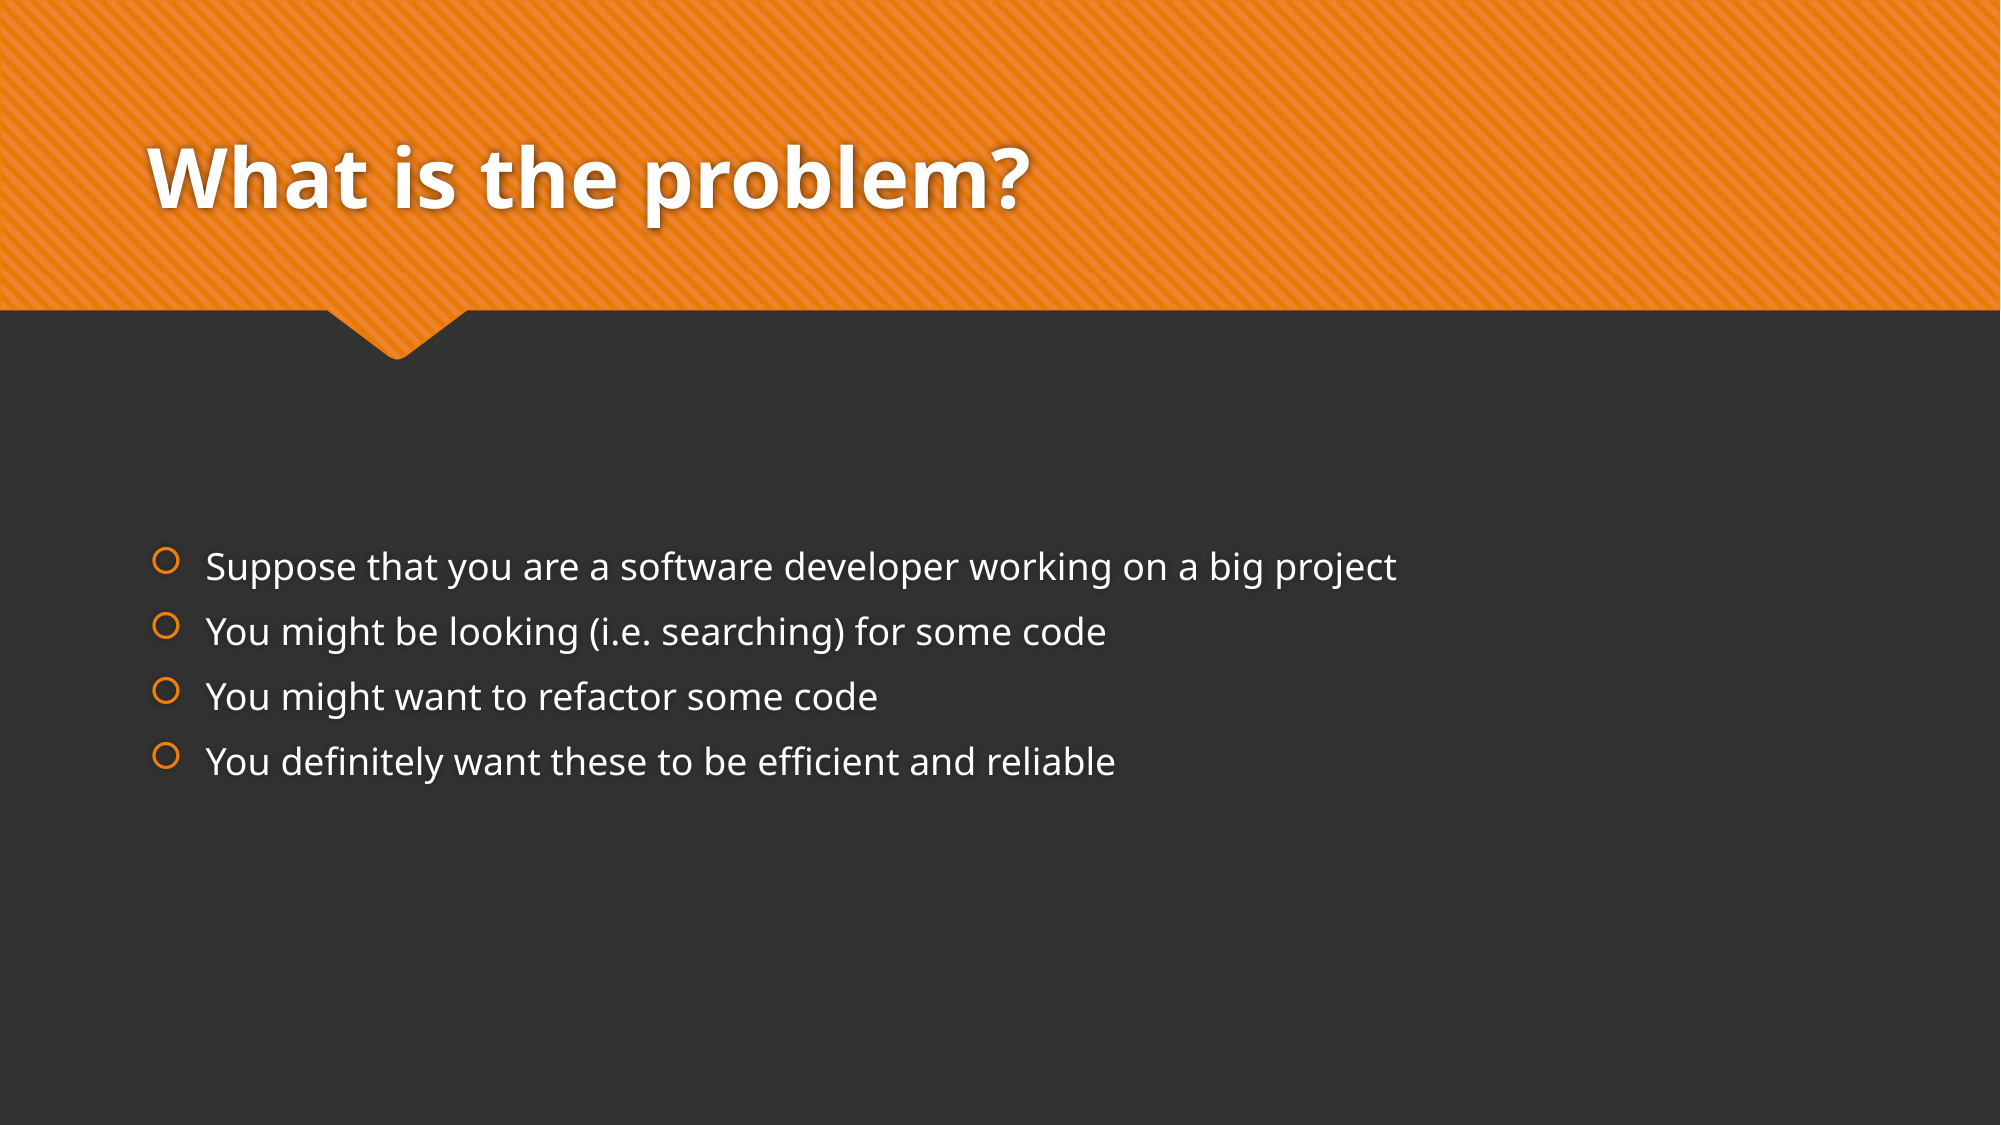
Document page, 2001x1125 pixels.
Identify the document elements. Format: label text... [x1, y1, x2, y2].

title What is the problem? [132, 73, 1868, 233]
list Suppose that you are a software developer working on a big project You might be looking (i.e. searching) for some code You might want to refactor some code You definitely want these to be efficient and reliable [134, 364, 1866, 962]
